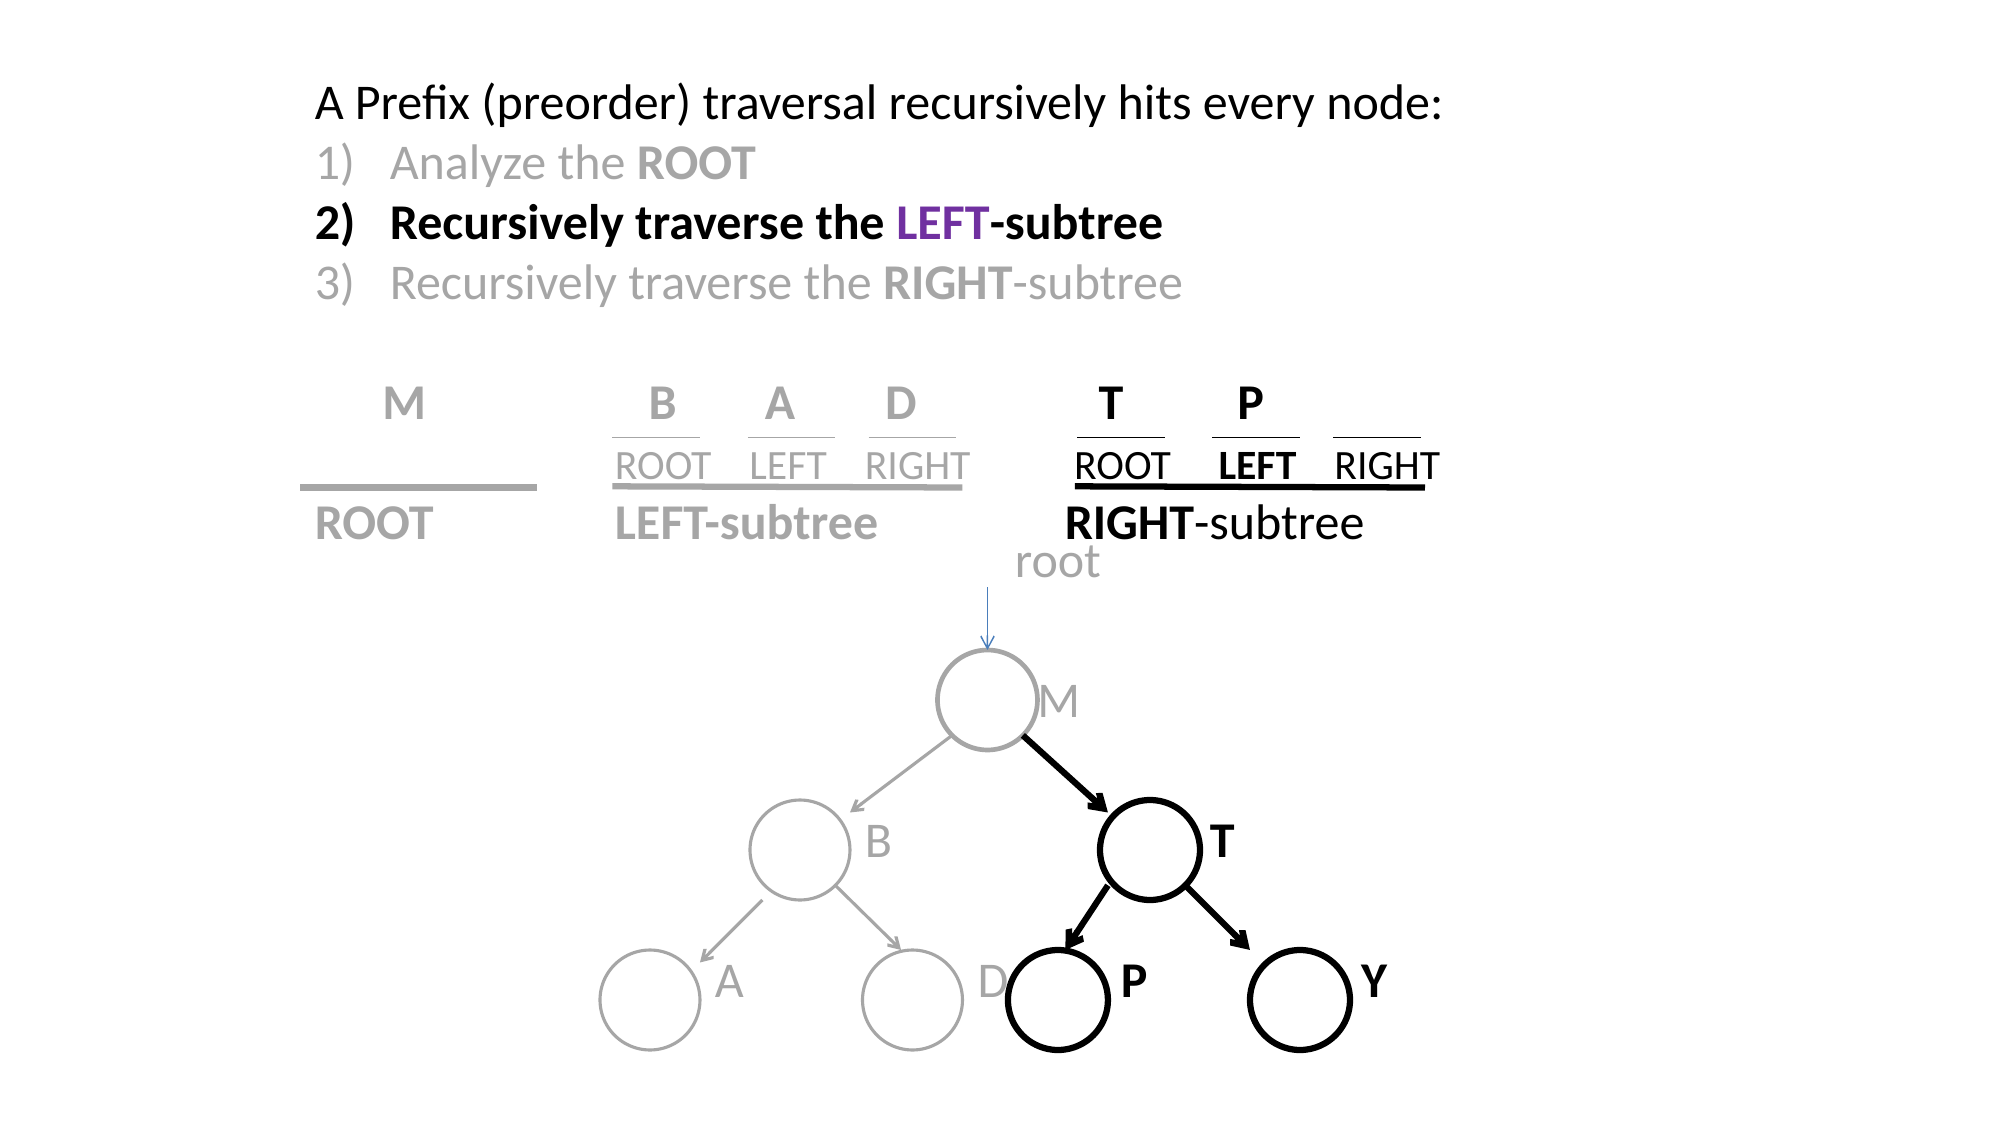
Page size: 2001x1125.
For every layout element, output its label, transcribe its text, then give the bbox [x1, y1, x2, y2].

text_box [1185, 885, 1251, 951]
text_box [1247, 947, 1353, 1053]
list root M B T A D P Y [324, 558, 1675, 1125]
text_box [935, 648, 1040, 753]
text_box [1022, 735, 1109, 813]
text_box [1005, 947, 1111, 1053]
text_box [835, 885, 902, 951]
text_box [1097, 797, 1203, 903]
text_box [860, 947, 965, 1053]
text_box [1065, 885, 1109, 951]
text_box [747, 797, 853, 903]
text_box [699, 899, 763, 963]
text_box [849, 735, 953, 813]
text_box A Prefix (preorder) traversal recursively hits every node: Analyze the ROOT Recursively traverse the LEFT-subtree Recursively traverse the RIGHT-subtree M B A D T P ROOT LEFT RIGHT ROOT LEFT RIGHT ROOT LEFT-subtree RIGHT-subtree [299, 62, 1725, 558]
text_box [597, 947, 703, 1053]
